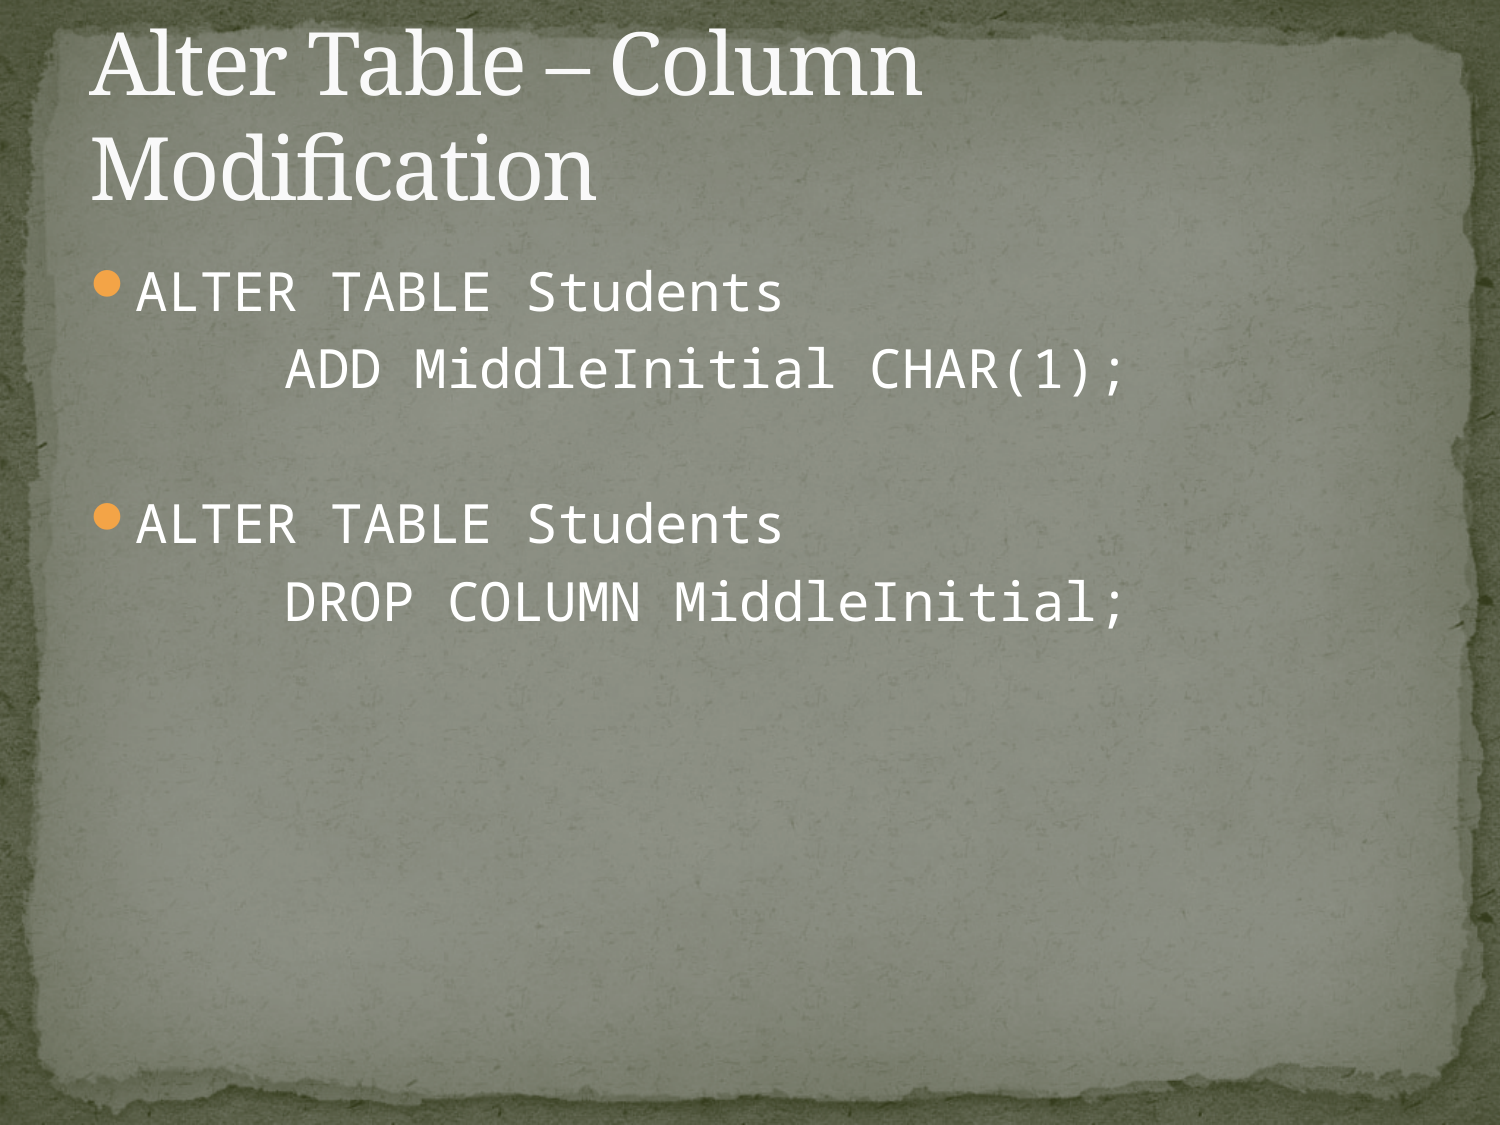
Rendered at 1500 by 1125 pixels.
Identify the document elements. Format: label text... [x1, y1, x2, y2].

title Alter Table – Column Modification [74, 24, 1425, 225]
list ALTER TABLE Students ADD MiddleInitial CHAR(1); ALTER TABLE Students DROP COLUMN MiddleInitial; [75, 249, 1425, 1000]
